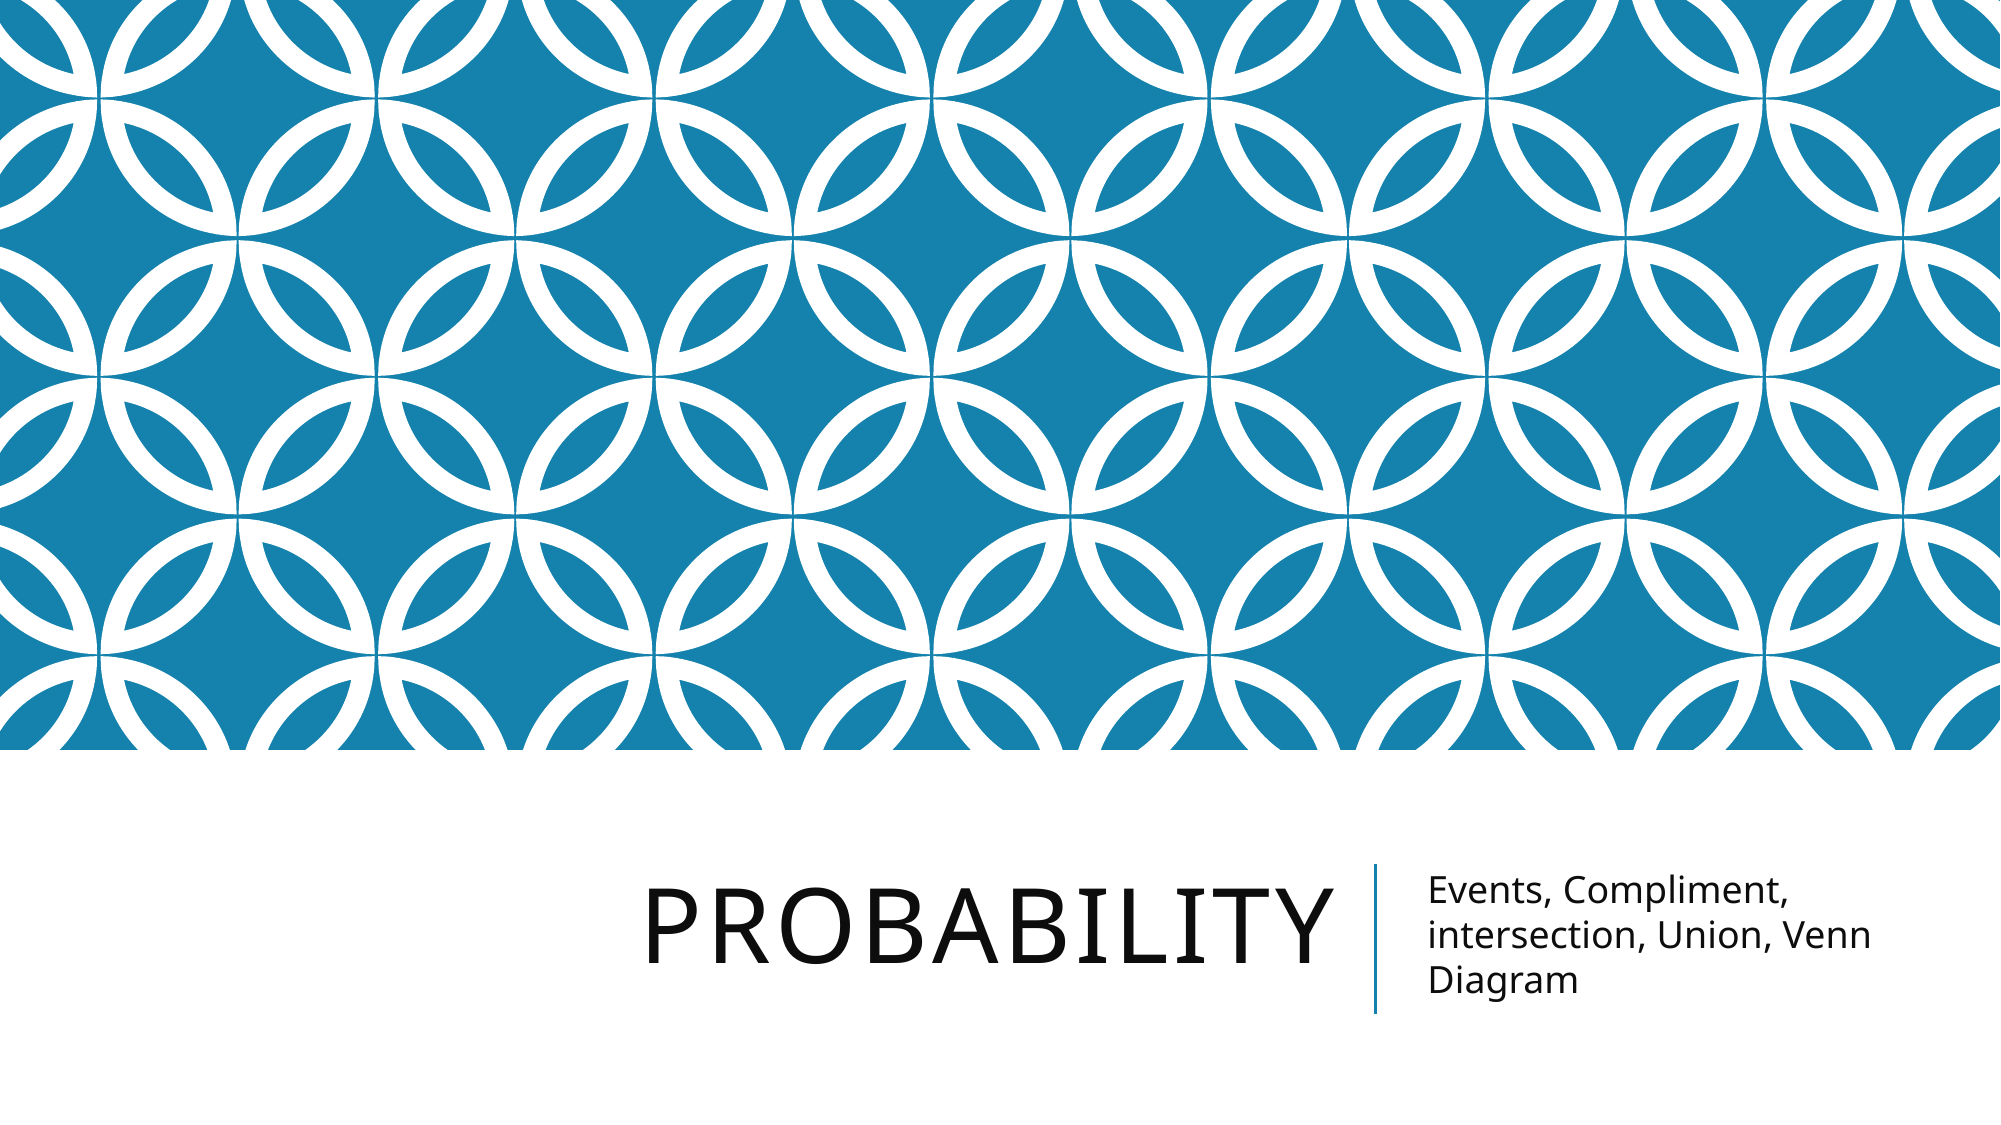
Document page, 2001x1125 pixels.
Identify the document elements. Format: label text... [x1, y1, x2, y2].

title Probability [75, 813, 1350, 1054]
subtitle Events, Compliment, intersection, Union, Venn Diagram [1412, 813, 1938, 1054]
